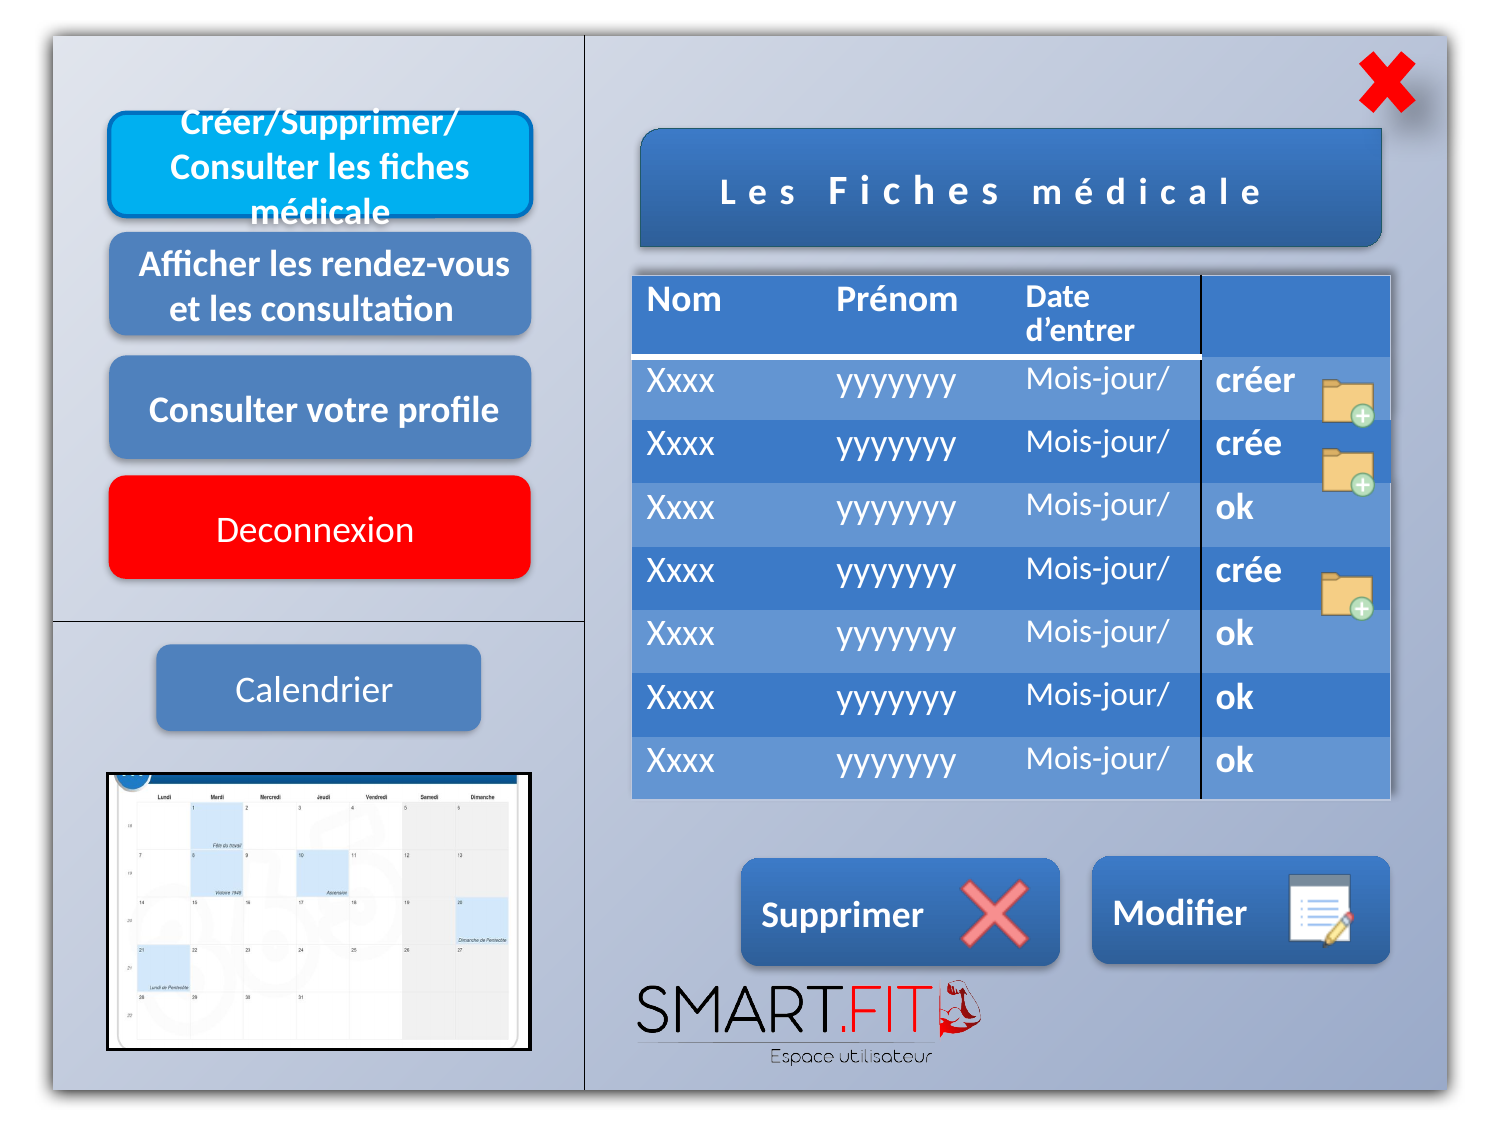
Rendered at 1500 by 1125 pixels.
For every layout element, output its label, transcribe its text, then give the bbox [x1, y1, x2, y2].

text_box [51, 34, 584, 623]
table_cell yyyyyyy [821, 547, 1011, 610]
table_cell yyyyyyy [821, 610, 1011, 673]
picture [633, 972, 981, 1070]
picture [1286, 869, 1354, 948]
table_cell Mois-jour/ [1011, 673, 1200, 737]
table_cell Mois-jour/ [1011, 737, 1200, 799]
table_header Prénom [821, 276, 1011, 354]
text_box Créer/Supprimer/Consulter les fiches médicale [107, 110, 534, 219]
picture [1321, 443, 1375, 497]
table_header Date d’entrer [1011, 276, 1200, 354]
table_cell crée [1202, 420, 1391, 483]
table_cell yyyyyyy [821, 360, 1011, 420]
table_cell Mois-jour/ [1011, 483, 1200, 547]
table_cell yyyyyyy [821, 483, 1011, 547]
table_cell crée [1202, 547, 1390, 610]
table_cell Xxxx [632, 420, 821, 483]
table_cell ok [1202, 610, 1390, 673]
text_box [51, 625, 581, 1092]
text_box [1356, 49, 1418, 115]
table_cell Mois-jour/ [1011, 360, 1200, 420]
table_cell Mois-jour/ [1011, 610, 1200, 673]
table_cell Xxxx [632, 673, 821, 737]
picture [1321, 374, 1375, 428]
table_cell créer [1202, 357, 1390, 420]
table_cell Xxxx [632, 547, 821, 610]
picture [1320, 567, 1374, 621]
table_cell yyyyyyy [821, 673, 1011, 737]
table_cell Mois-jour/ [1011, 420, 1200, 483]
text_box Afficher les rendez-vous et les consultation [107, 229, 534, 338]
text_box Calendrier [154, 642, 484, 734]
table_header Nom [632, 276, 821, 354]
table_cell ok [1202, 483, 1390, 547]
table_cell ok [1202, 673, 1390, 737]
table_cell Xxxx [632, 737, 821, 799]
table_cell Mois-jour/ [1011, 547, 1200, 610]
table_cell Xxxx [632, 610, 821, 673]
text_box Supprimer [741, 858, 1060, 967]
table_cell yyyyyyy [821, 737, 1011, 799]
text_box [585, 34, 1449, 1092]
text_box Consulter votre profile [107, 353, 534, 461]
table_cell Xxxx [632, 483, 821, 547]
text_box Modifier [1092, 856, 1391, 965]
text_box Les Fiches médicale [640, 128, 1382, 247]
picture [952, 873, 1034, 955]
picture [108, 774, 529, 1049]
table_header [1202, 276, 1390, 357]
table_cell yyyyyyy [821, 420, 1011, 483]
text_box Deconnexion [106, 473, 533, 581]
table_cell ok [1202, 737, 1390, 799]
table_cell Xxxx [632, 360, 821, 420]
